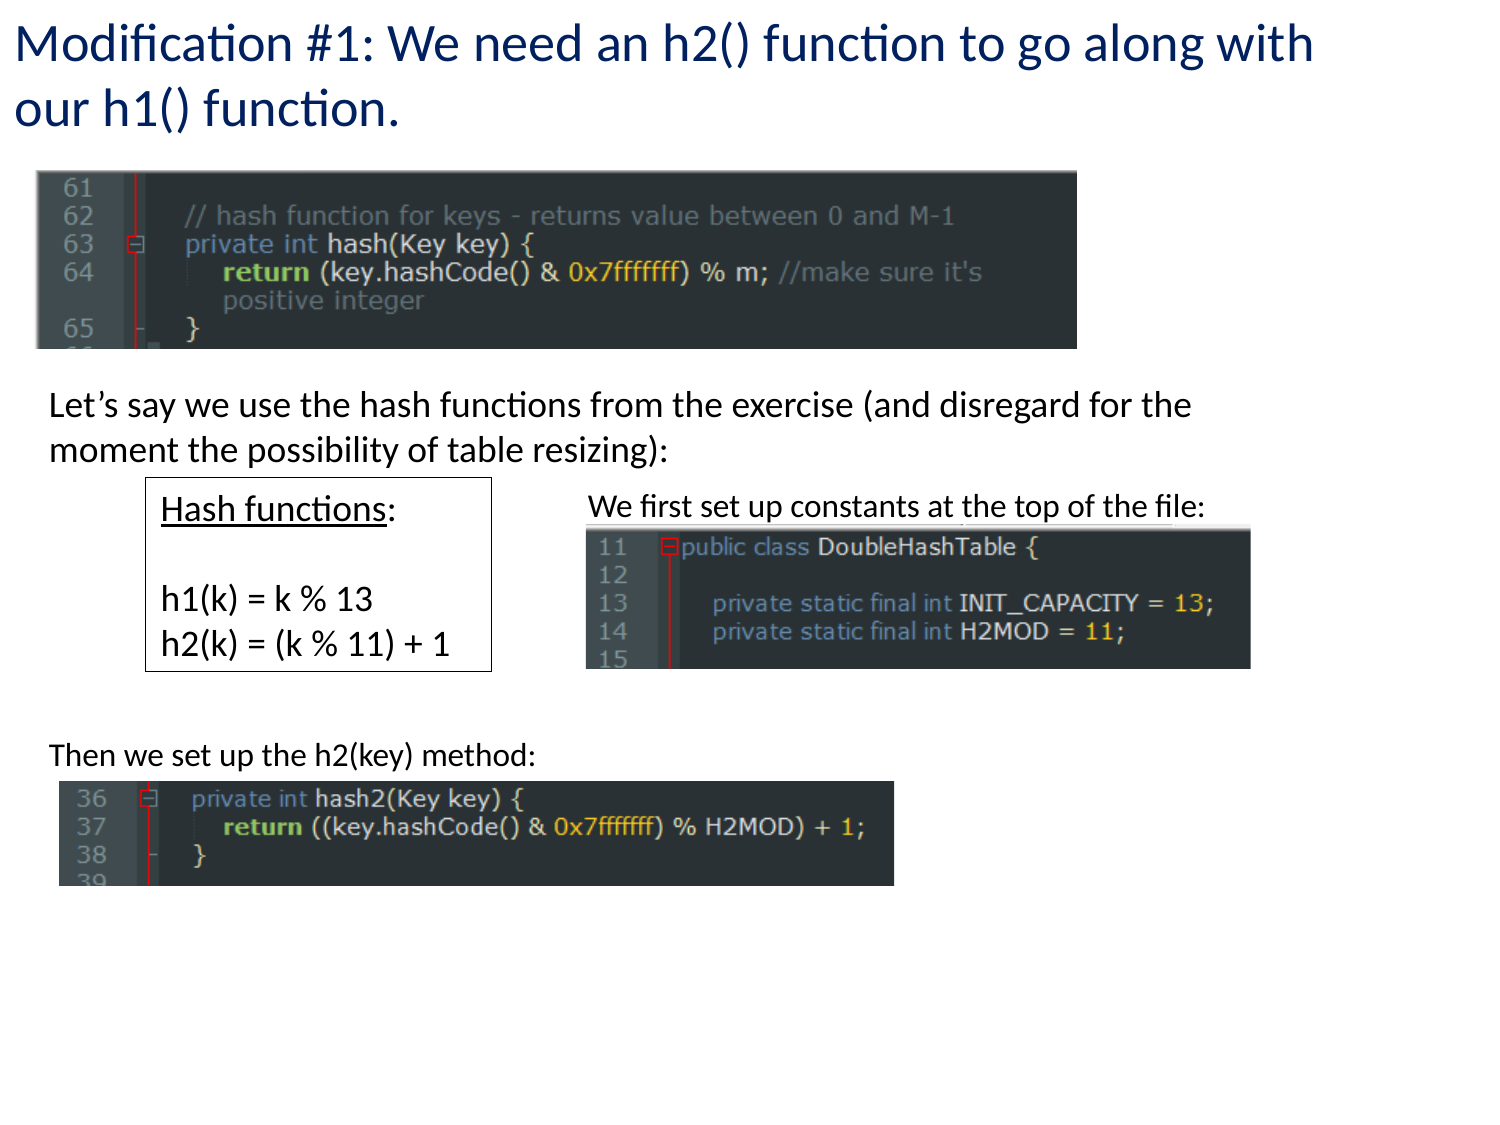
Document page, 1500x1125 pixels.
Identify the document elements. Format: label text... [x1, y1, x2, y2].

picture [34, 170, 1077, 349]
text_box Then we set up the h2(key) method: [34, 725, 830, 781]
text_box Let’s say we use the hash functions from the exercise (and disregard for the moment the possibility of table resizing): [34, 372, 1211, 523]
picture [585, 524, 1251, 669]
text_box We first set up constants at the top of the file: [573, 477, 1369, 532]
picture [59, 781, 895, 886]
text_box Modification #1: We need an h2() function to go along with our h1() function. [0, 0, 1335, 145]
text_box Hash functions: h1(k) = k % 13 h2(k) = (k % 11) + 1 [145, 477, 492, 672]
